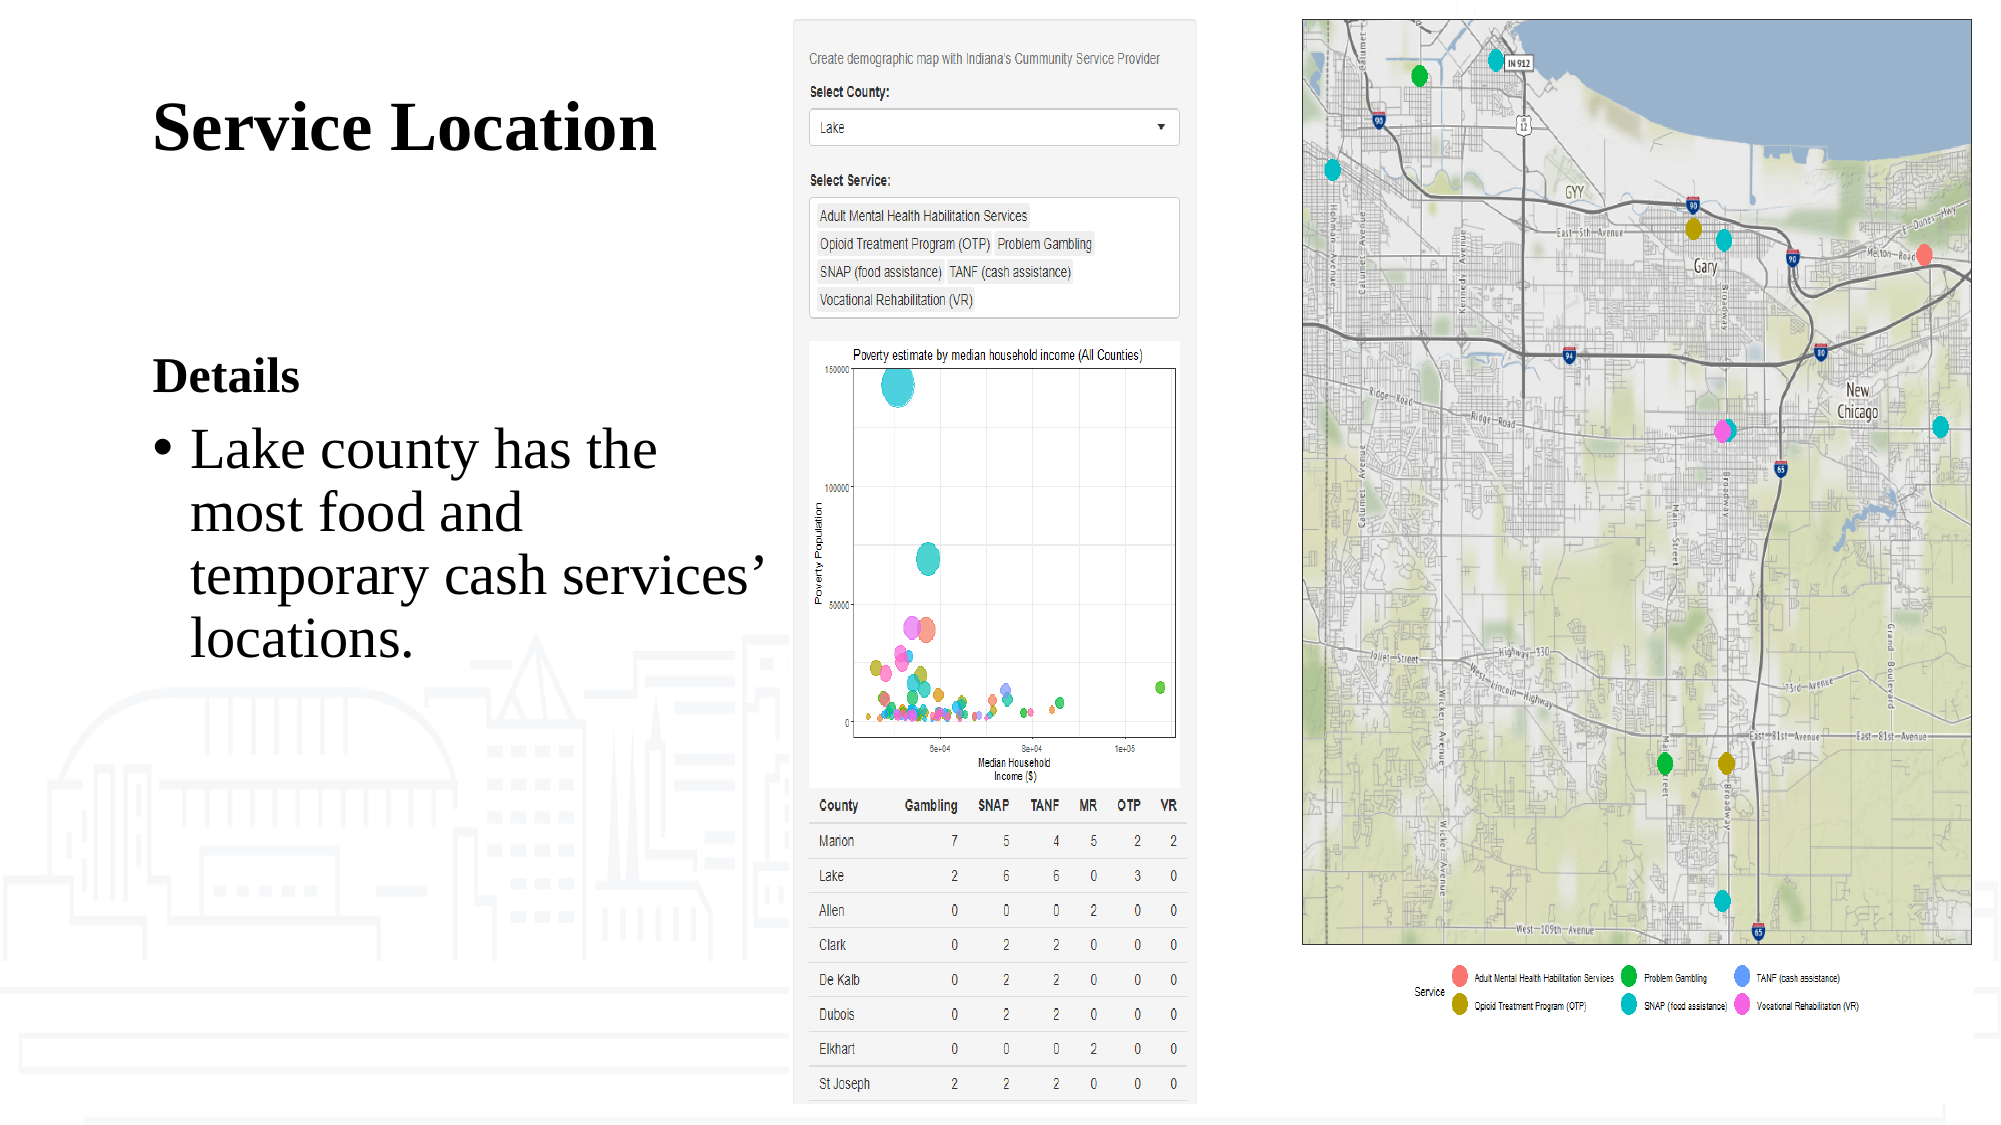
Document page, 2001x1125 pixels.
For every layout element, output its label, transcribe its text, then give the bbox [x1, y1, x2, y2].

list Lake county has the most food and temporary cash services’ locations. [137, 410, 789, 1016]
picture [789, 15, 1974, 1104]
list Details [137, 275, 789, 410]
title Service Location [137, 59, 789, 196]
